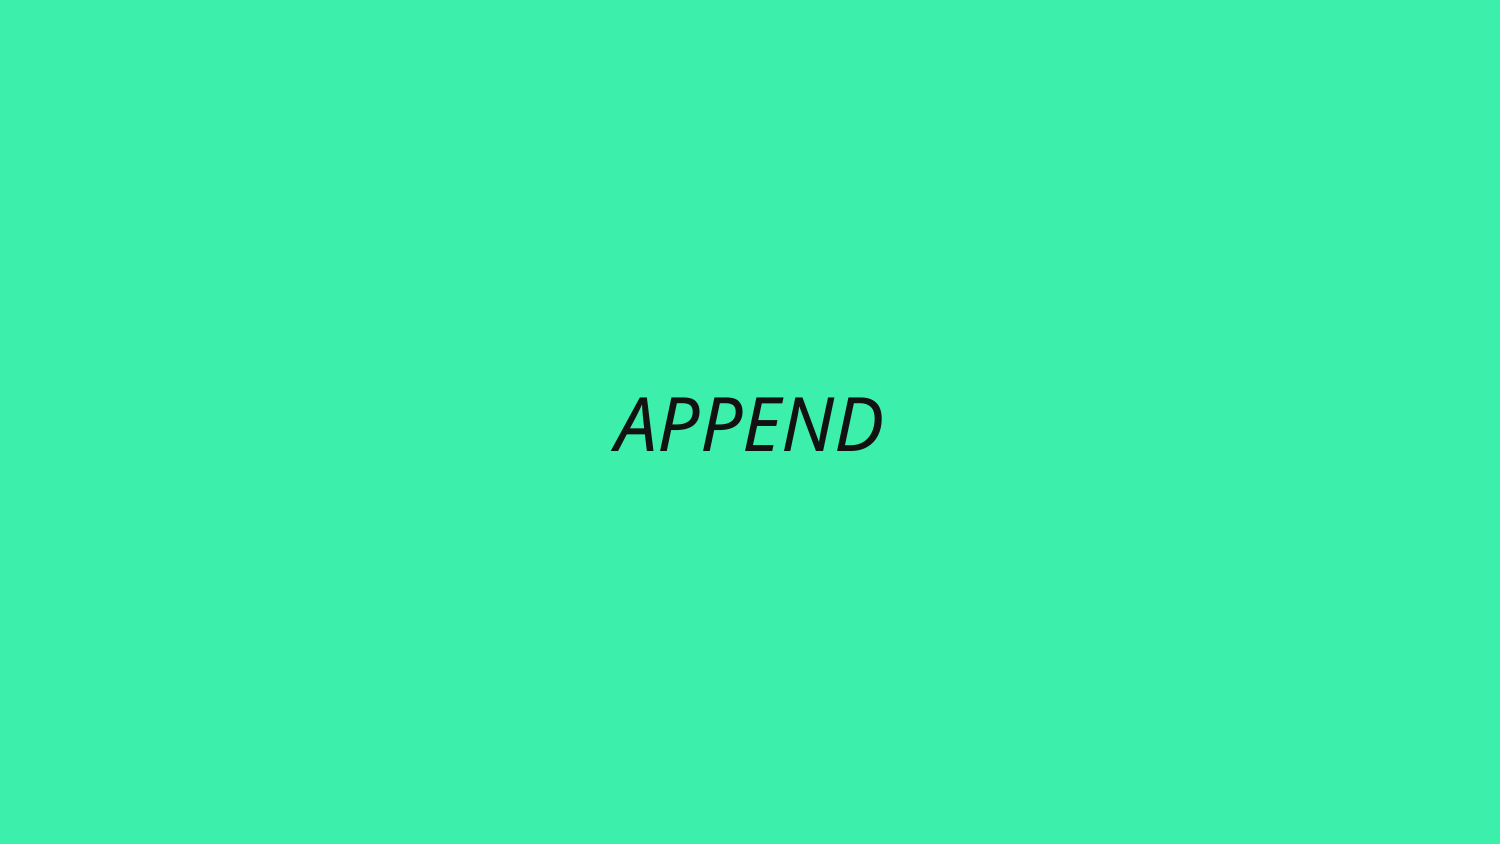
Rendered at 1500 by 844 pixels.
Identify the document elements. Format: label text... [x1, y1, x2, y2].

text_box APPEND [229, 340, 1271, 503]
